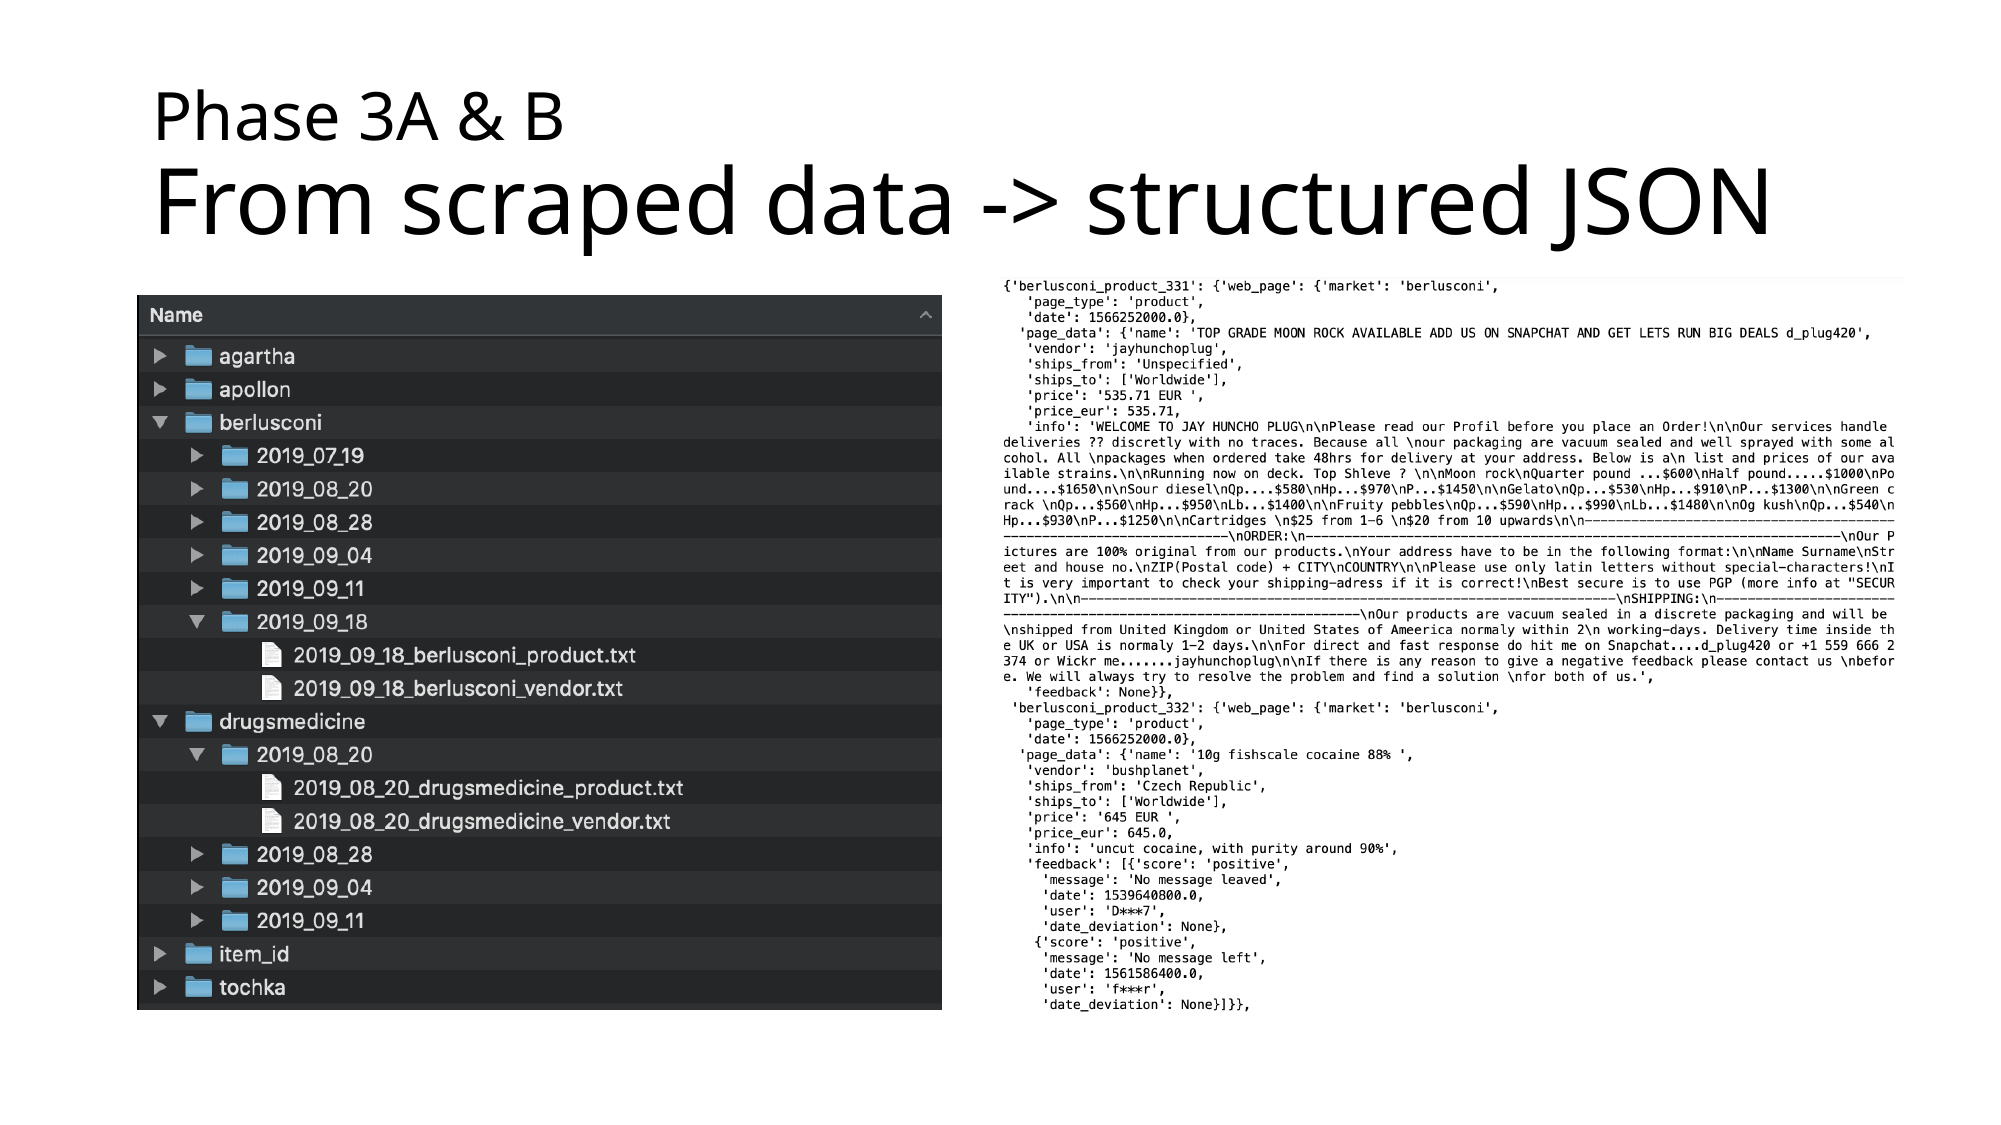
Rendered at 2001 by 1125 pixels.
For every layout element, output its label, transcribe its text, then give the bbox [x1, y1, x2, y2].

picture [999, 277, 1905, 1013]
title Phase 3A & B From scraped data -> structured JSON [137, 59, 1863, 278]
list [137, 295, 942, 1010]
